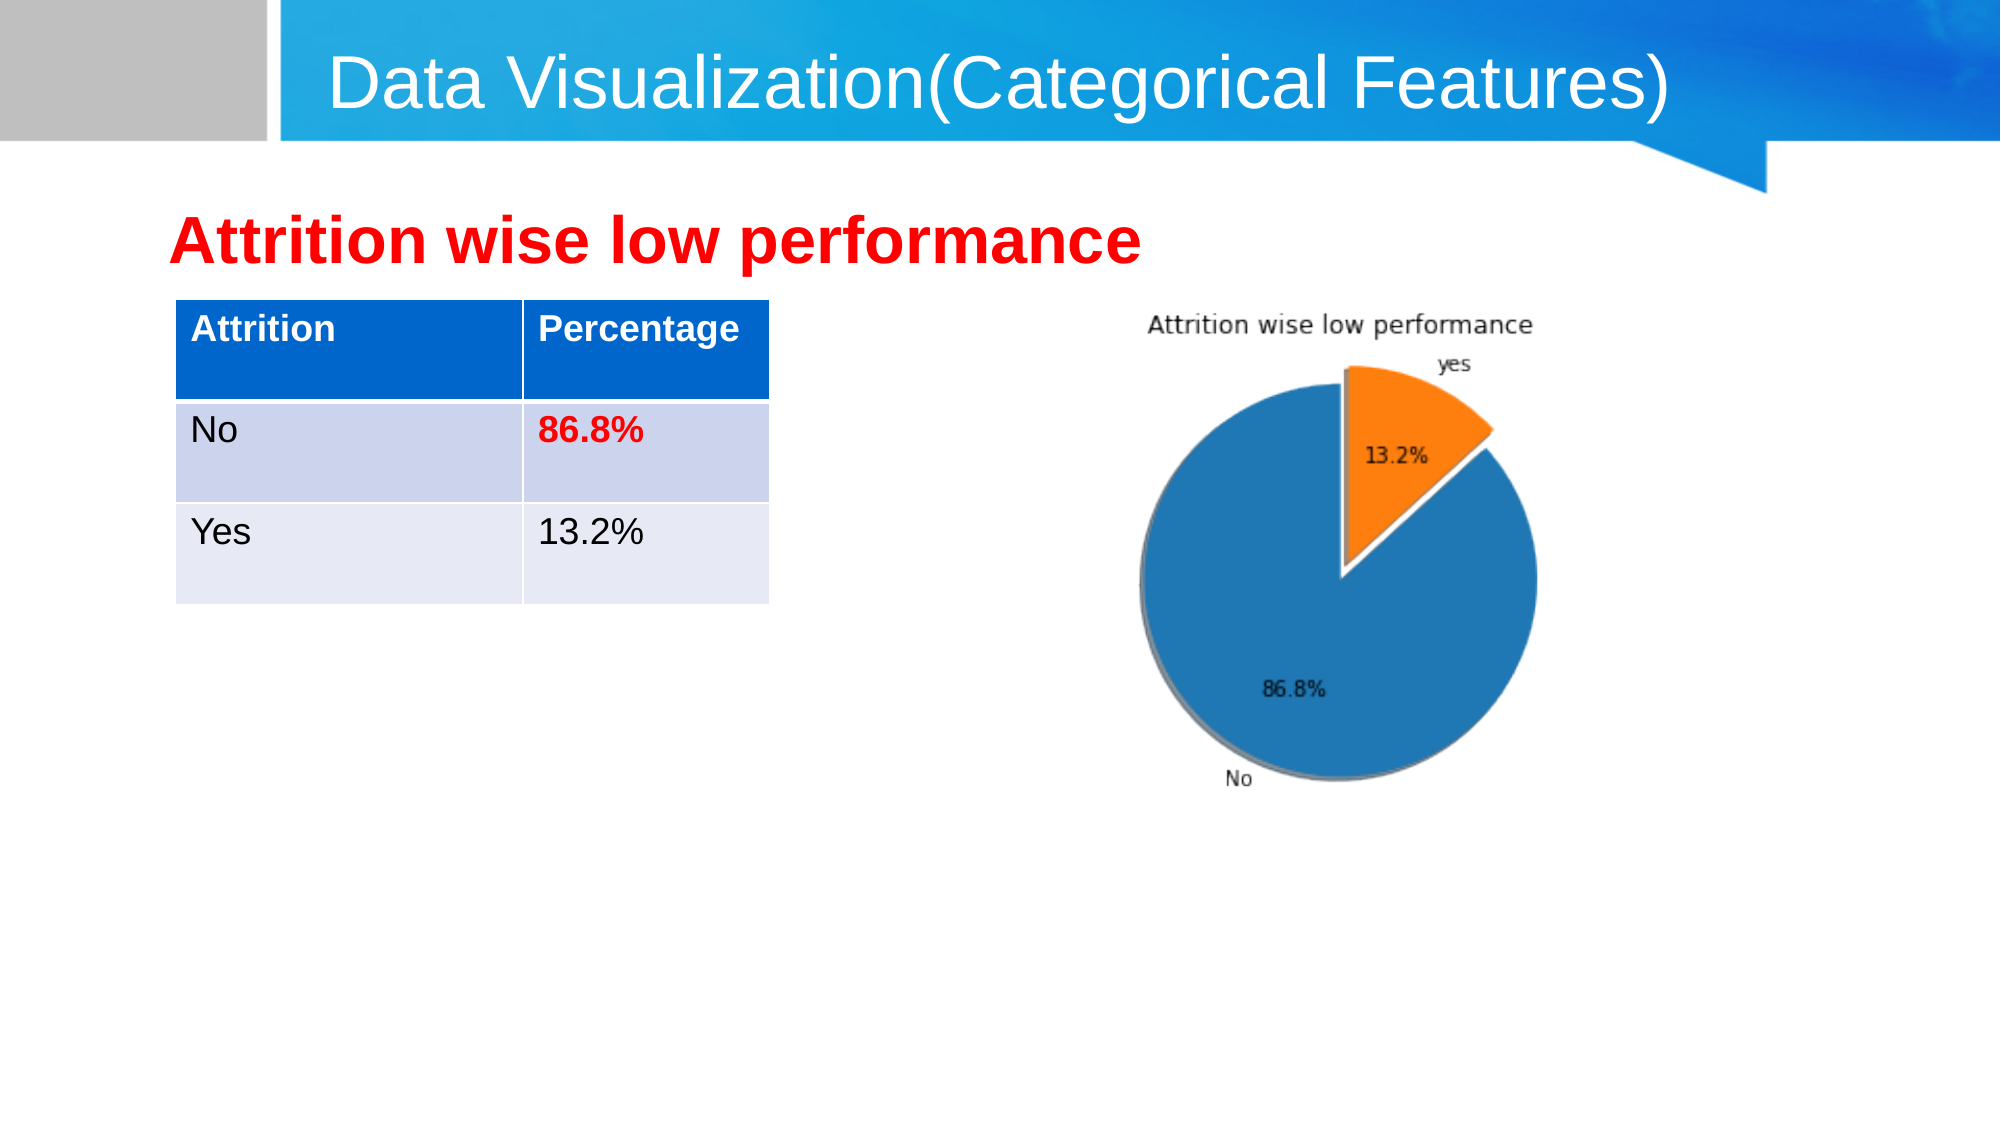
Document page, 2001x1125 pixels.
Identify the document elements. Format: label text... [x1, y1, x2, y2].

table_header Percentage [524, 300, 769, 399]
table_cell 13.2% [524, 504, 769, 604]
table_cell No [176, 404, 522, 502]
text_box Attrition wise low performance [80, 189, 1975, 1044]
table_cell 86.8% [524, 404, 769, 502]
table_header Attrition [176, 300, 522, 399]
title Data Visualization(Categorical Features) [99, 30, 1901, 127]
table_cell Yes [176, 504, 522, 604]
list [977, 299, 1705, 814]
picture [0, 0, 2000, 1125]
